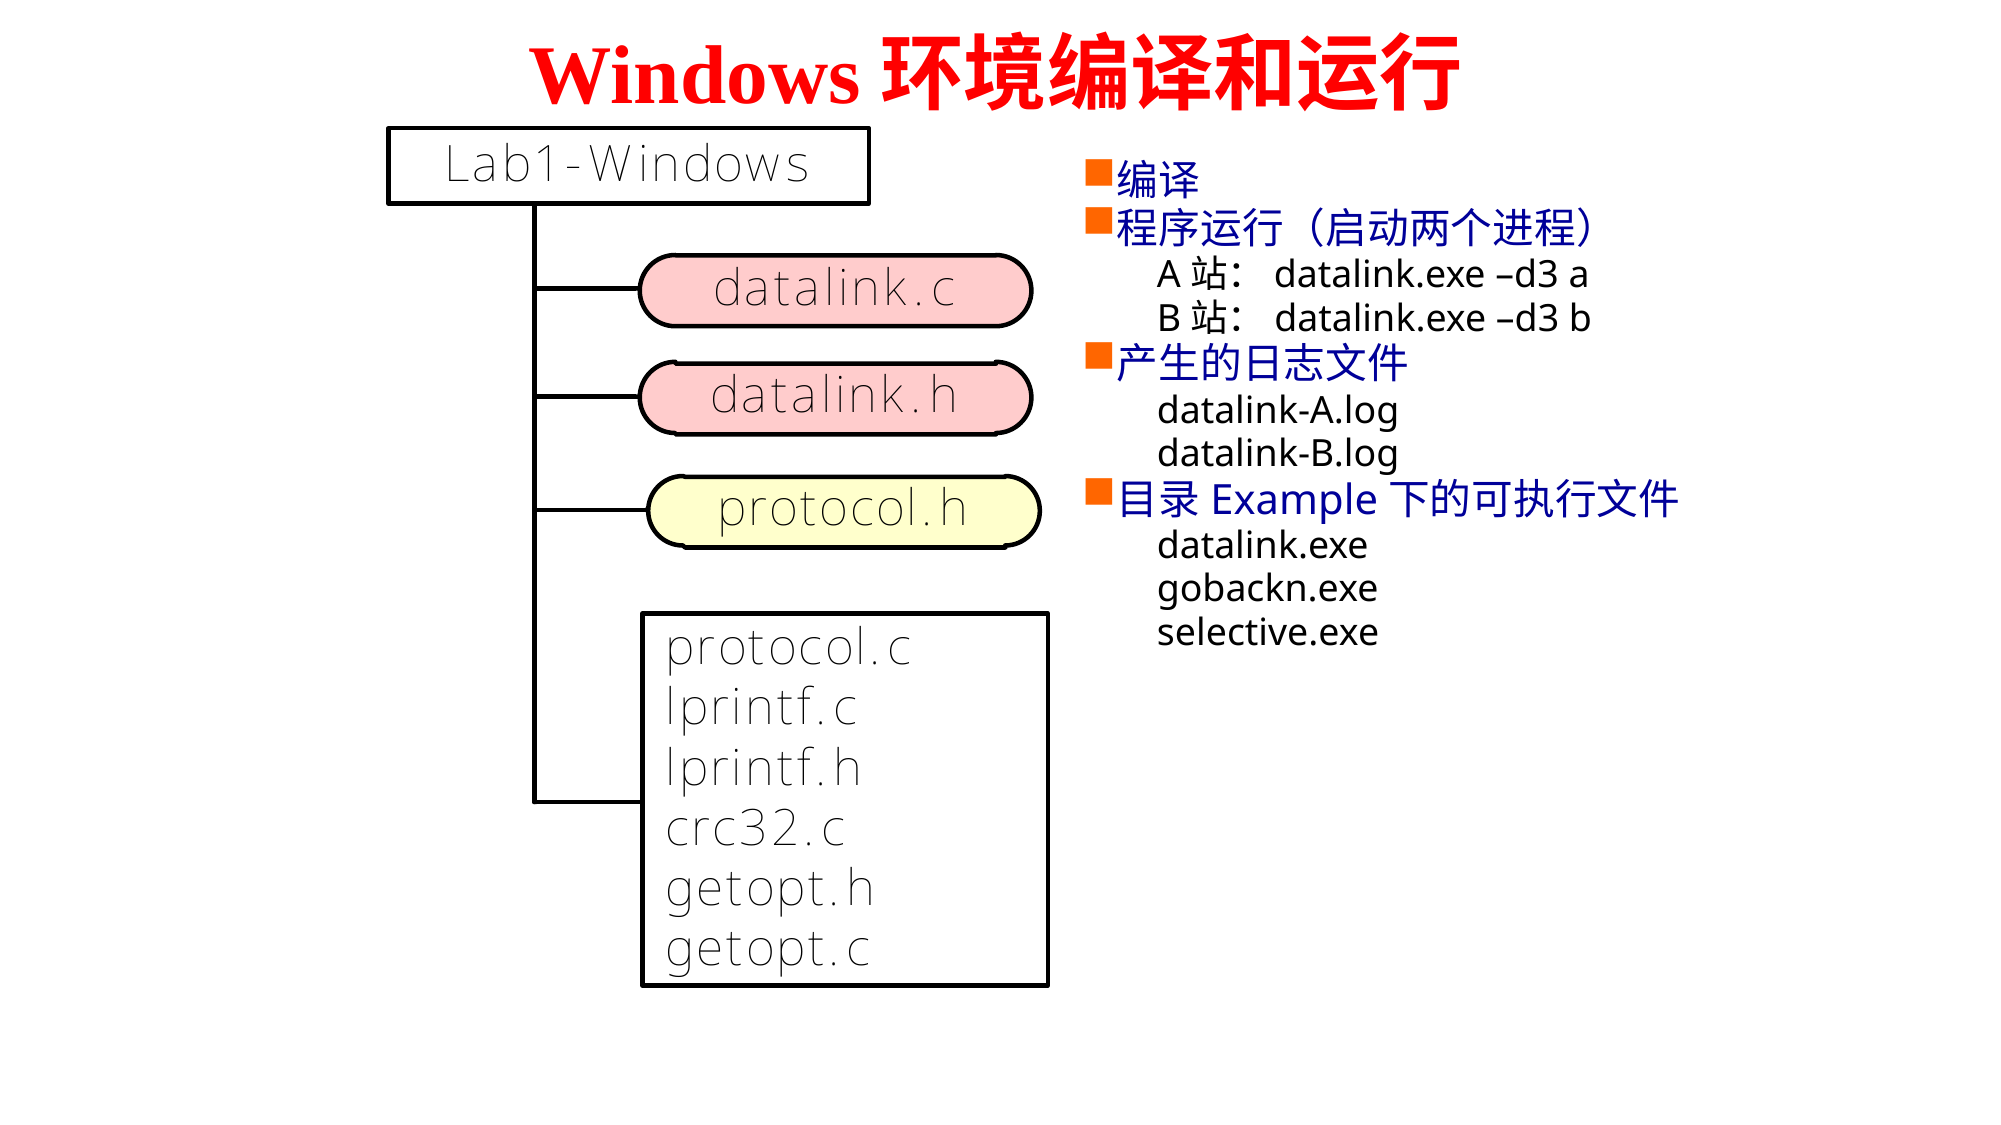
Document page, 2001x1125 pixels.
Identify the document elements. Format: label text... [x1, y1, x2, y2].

list 编译 程序运行（启动两个进程） A站：datalink.exe –d3 a B站：datalink.exe –d3 b 产生的日志文件 datalink-A.log datalink-B.log 目录Example下的可执行文件 datalink.exe gobackn.exe selective.exe [1186, 155, 1698, 1000]
title Windows环境编译和运行 [34, 0, 1958, 141]
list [378, 118, 1182, 1052]
